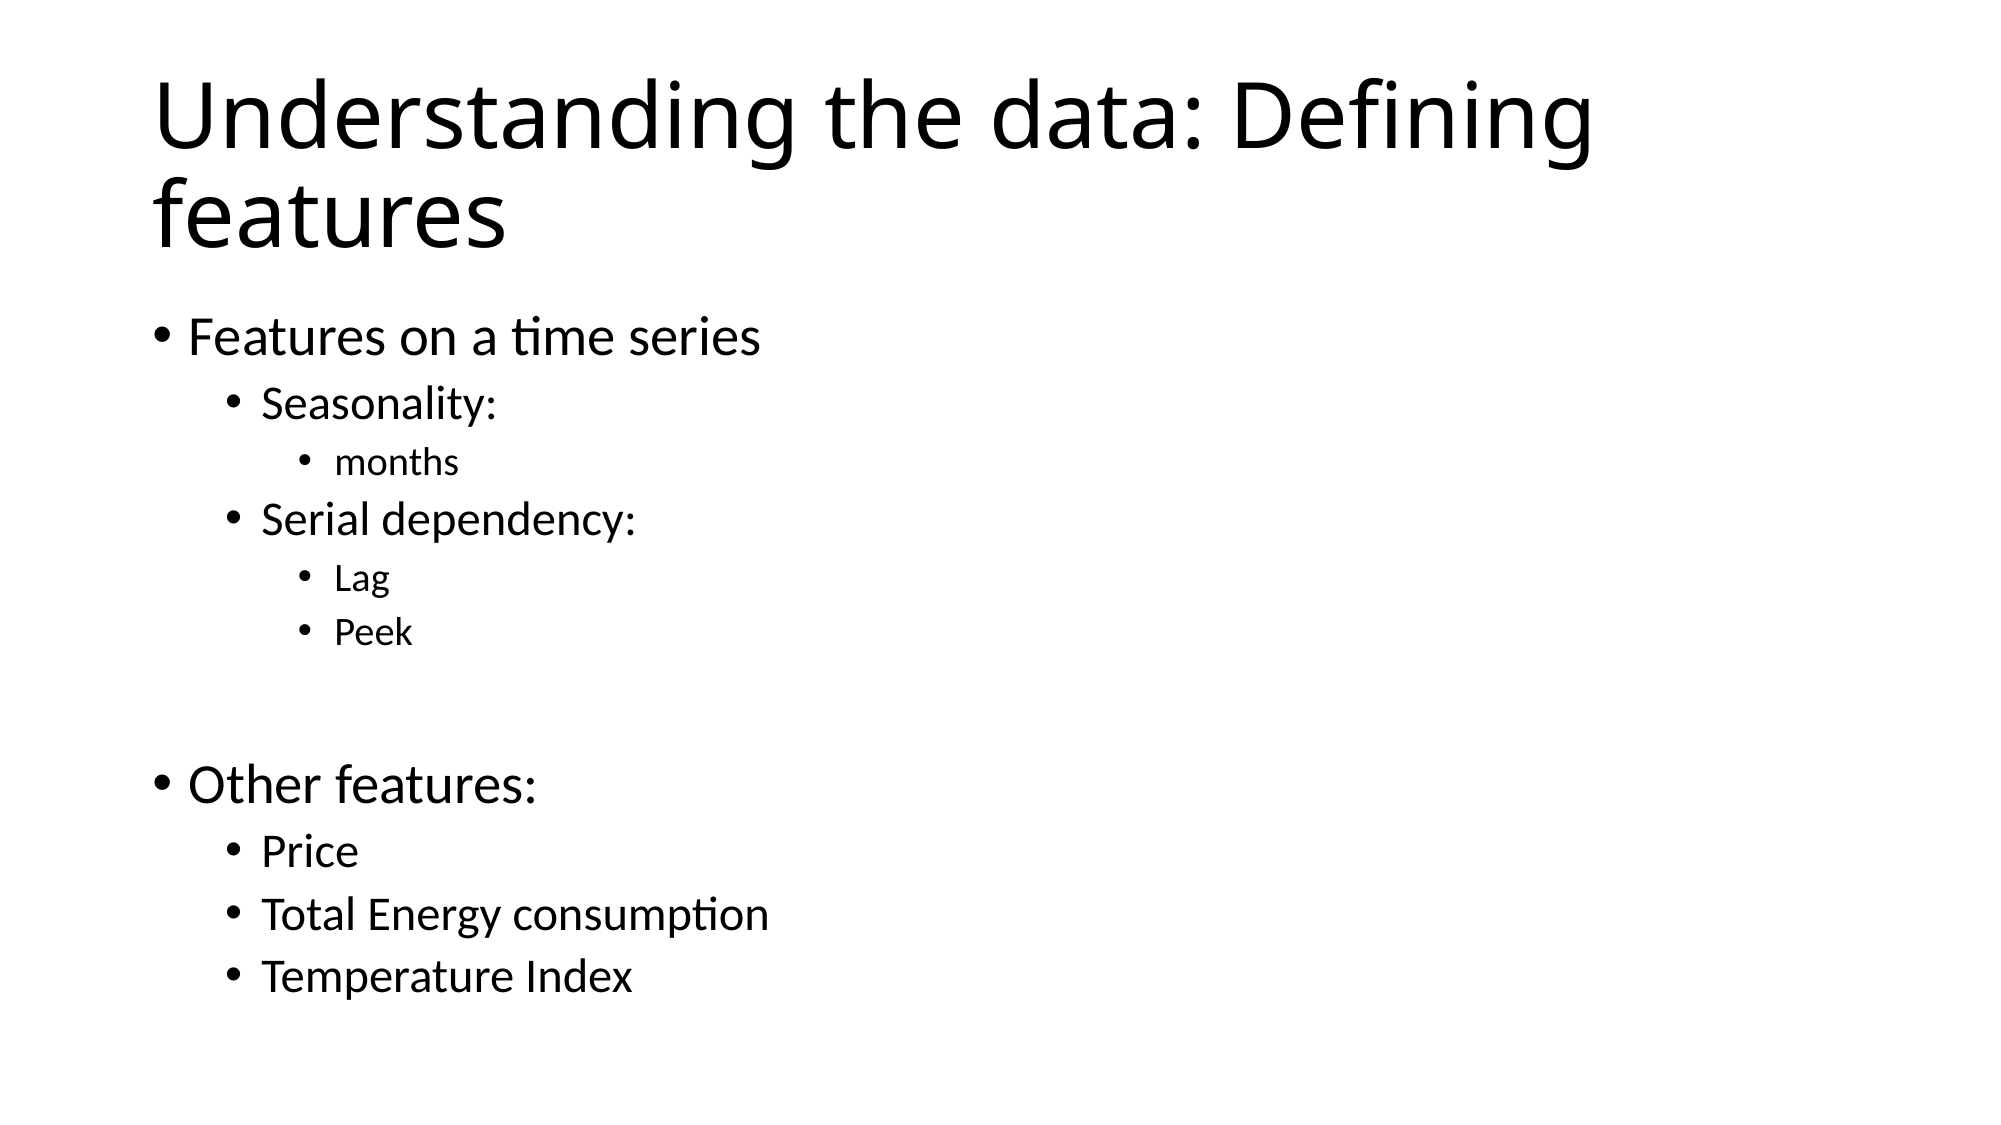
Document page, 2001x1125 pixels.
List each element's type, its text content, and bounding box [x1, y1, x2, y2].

title Understanding the data: Defining features [137, 59, 1863, 278]
list Features on a time series Seasonality: months Serial dependency: Lag Peek Other features: Price Total Energy consumption Temperature Index [137, 299, 1863, 1014]
